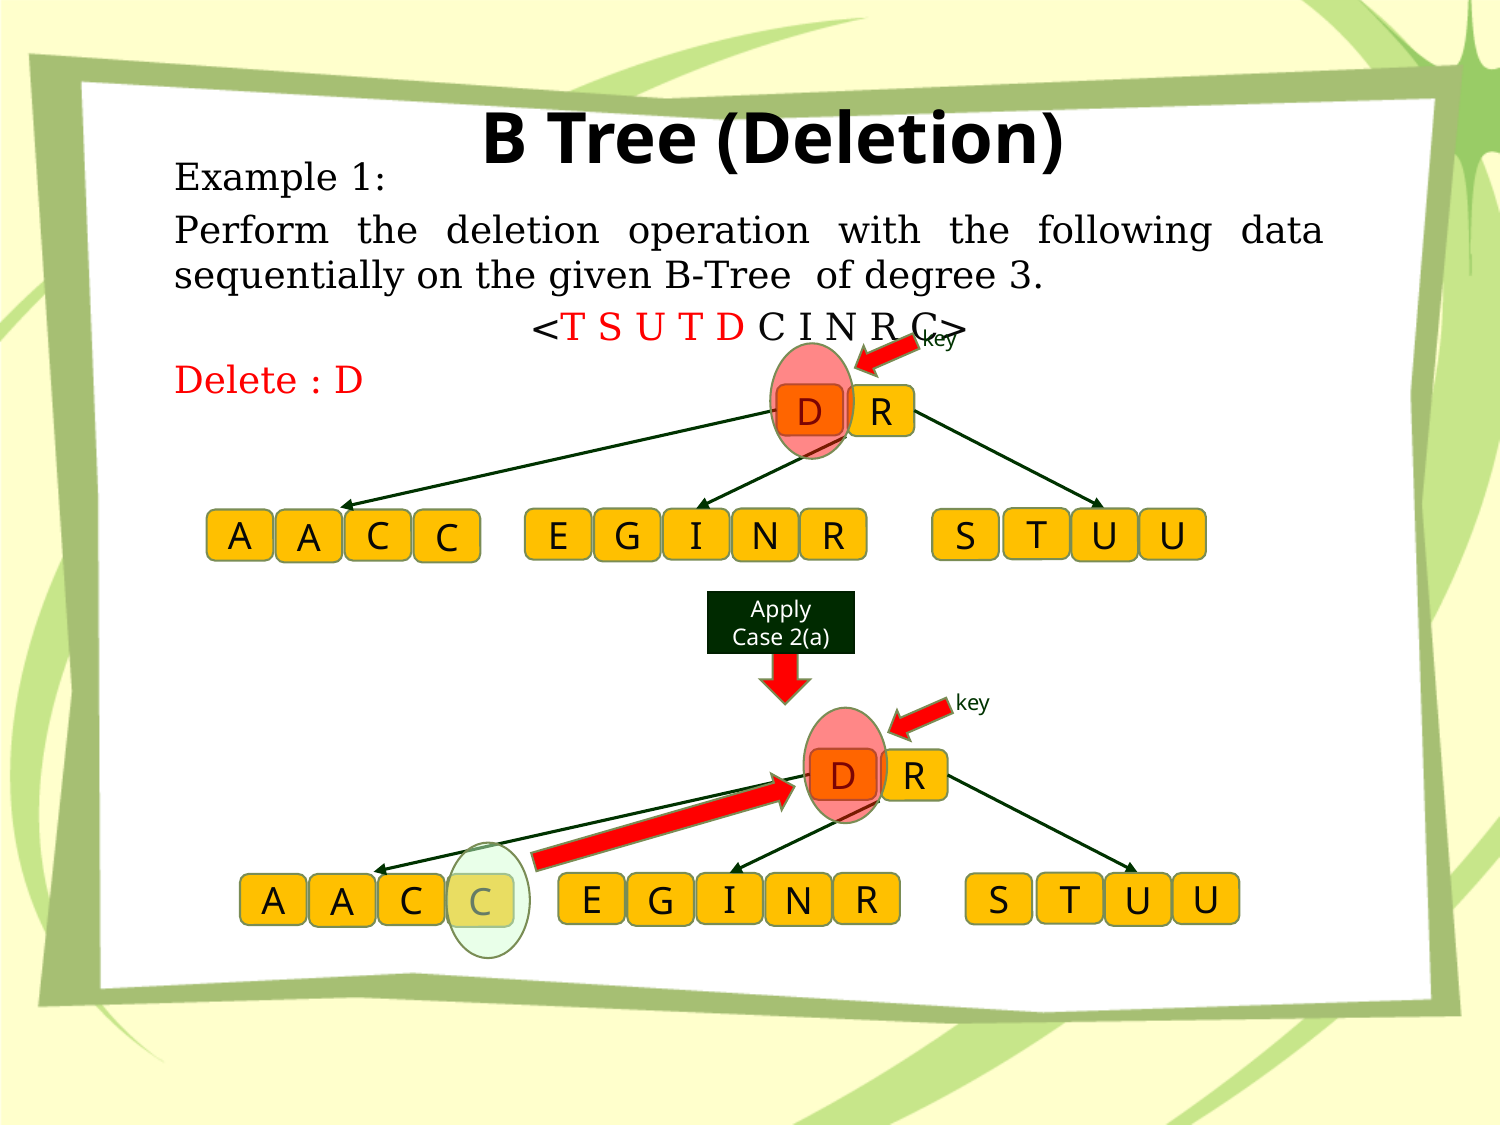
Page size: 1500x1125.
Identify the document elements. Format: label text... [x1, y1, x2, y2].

title B Tree (Deletion) [97, 76, 1448, 194]
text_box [239, 681, 1240, 927]
picture [0, 0, 1500, 1125]
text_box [206, 317, 1206, 563]
text_box Example 1: Perform the deletion operation with the following data sequentially on the given B-Tree of degree 3. <T S U T D C I N R C> Delete : D [158, 145, 1341, 425]
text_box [708, 591, 854, 681]
text_box [449, 927, 527, 960]
